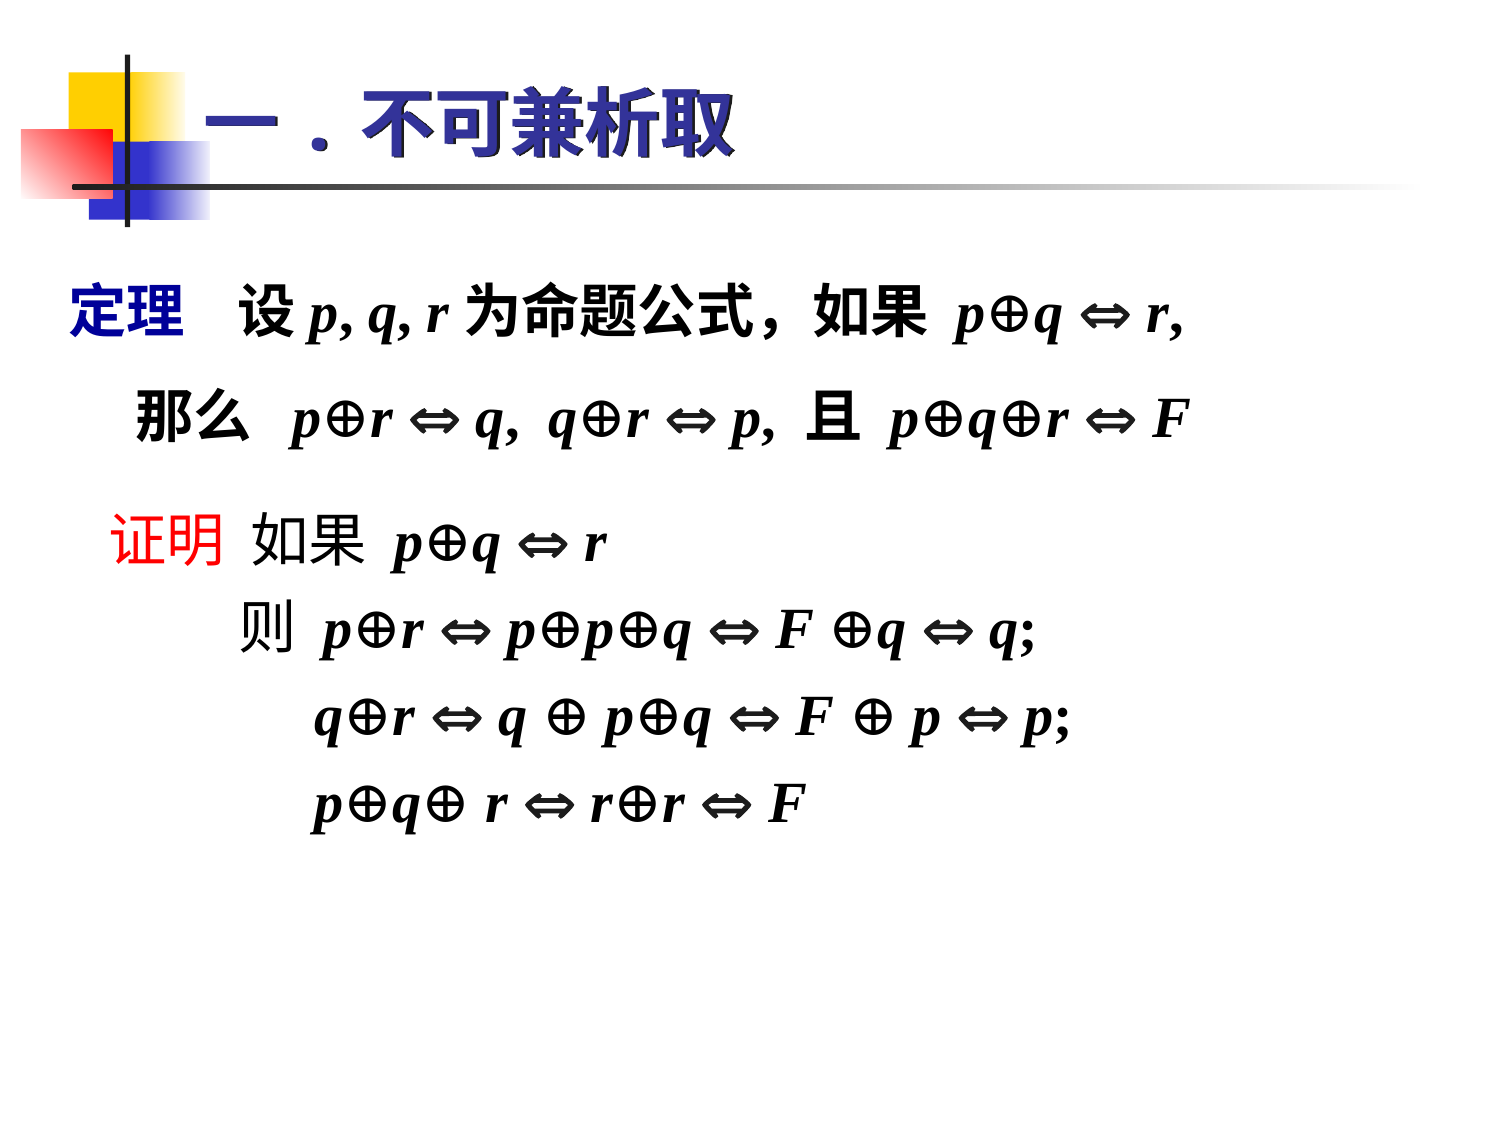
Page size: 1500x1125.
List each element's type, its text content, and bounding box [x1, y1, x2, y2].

list 定理 设p, q, r为命题公式，如果 p⊕q  r, 那么 p⊕r  q, q⊕r  p, 且 p⊕q⊕r  F 证明 如果 p⊕q  r 则 p⊕r  p⊕p⊕q  F ⊕q  q; q⊕r  q ⊕ p⊕q  F ⊕ p  p; p⊕q⊕ r  r⊕r  F [53, 231, 1447, 1094]
title 一.不可兼析取 [188, 11, 1468, 173]
